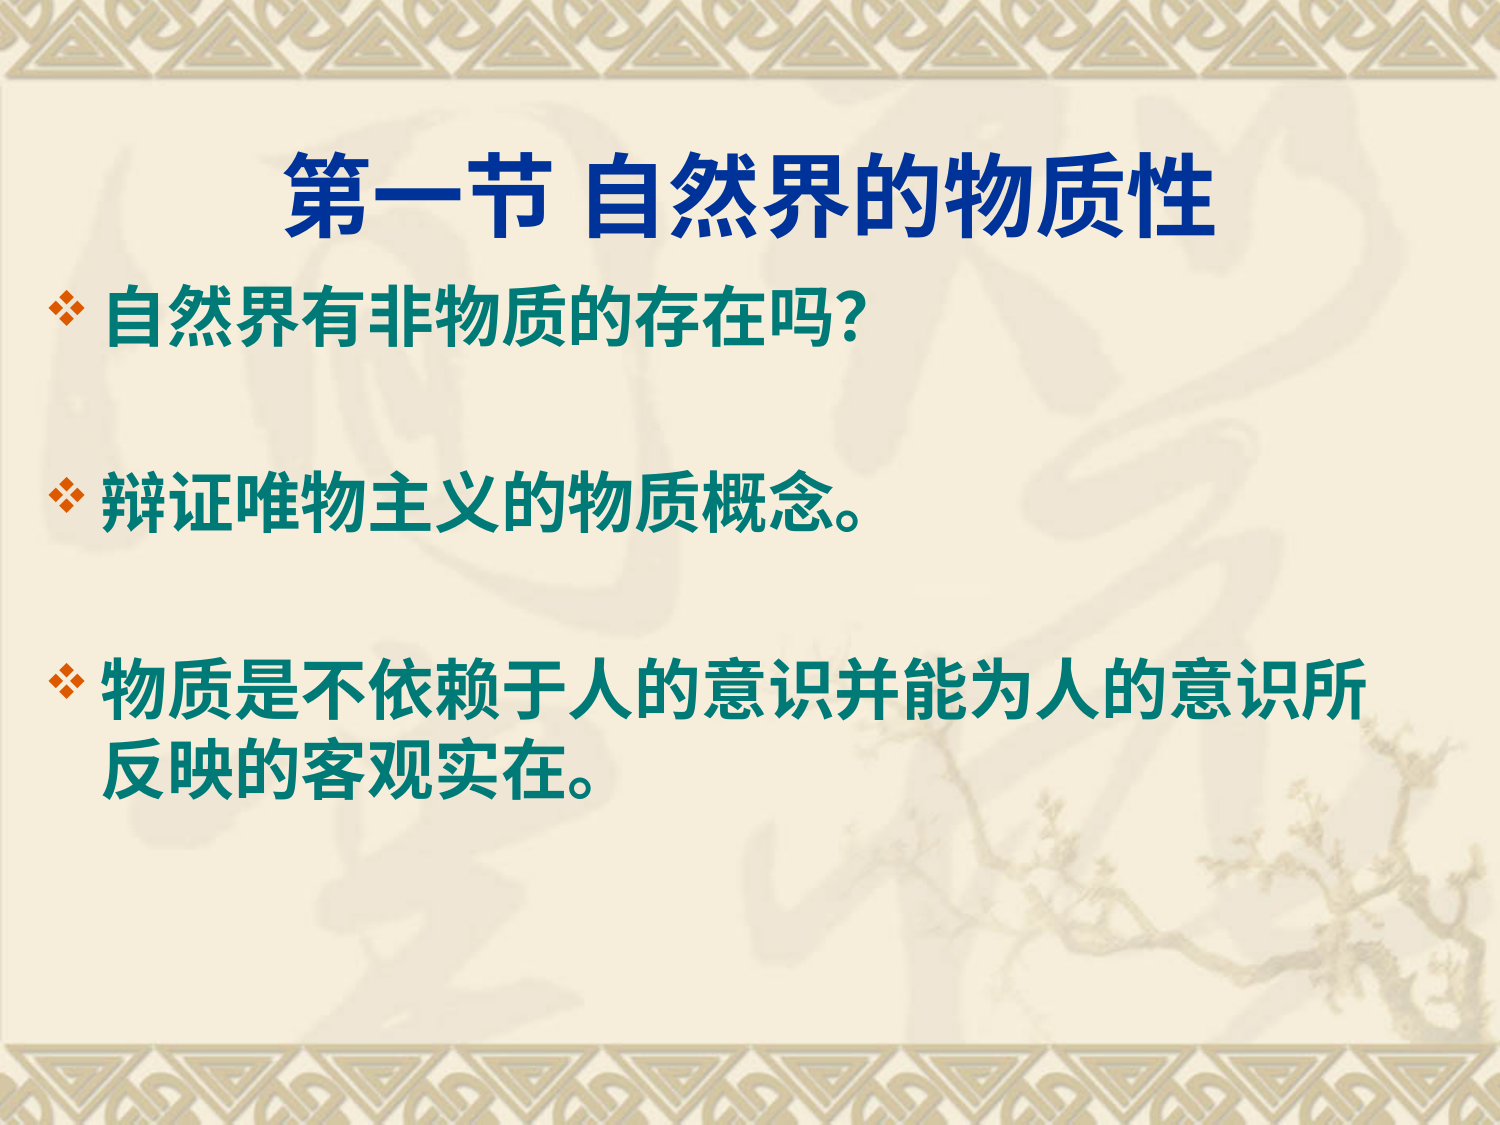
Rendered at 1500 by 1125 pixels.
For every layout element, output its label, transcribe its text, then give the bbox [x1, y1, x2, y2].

picture [0, 0, 1500, 1125]
title 第一节 自然界的物质性 [49, 99, 1451, 267]
list 自然界有非物质的存在吗？ 辩证唯物主义的物质概念。 物质是不依赖于人的意识并能为人的意识所反映的客观实在。 [29, 267, 1451, 1001]
